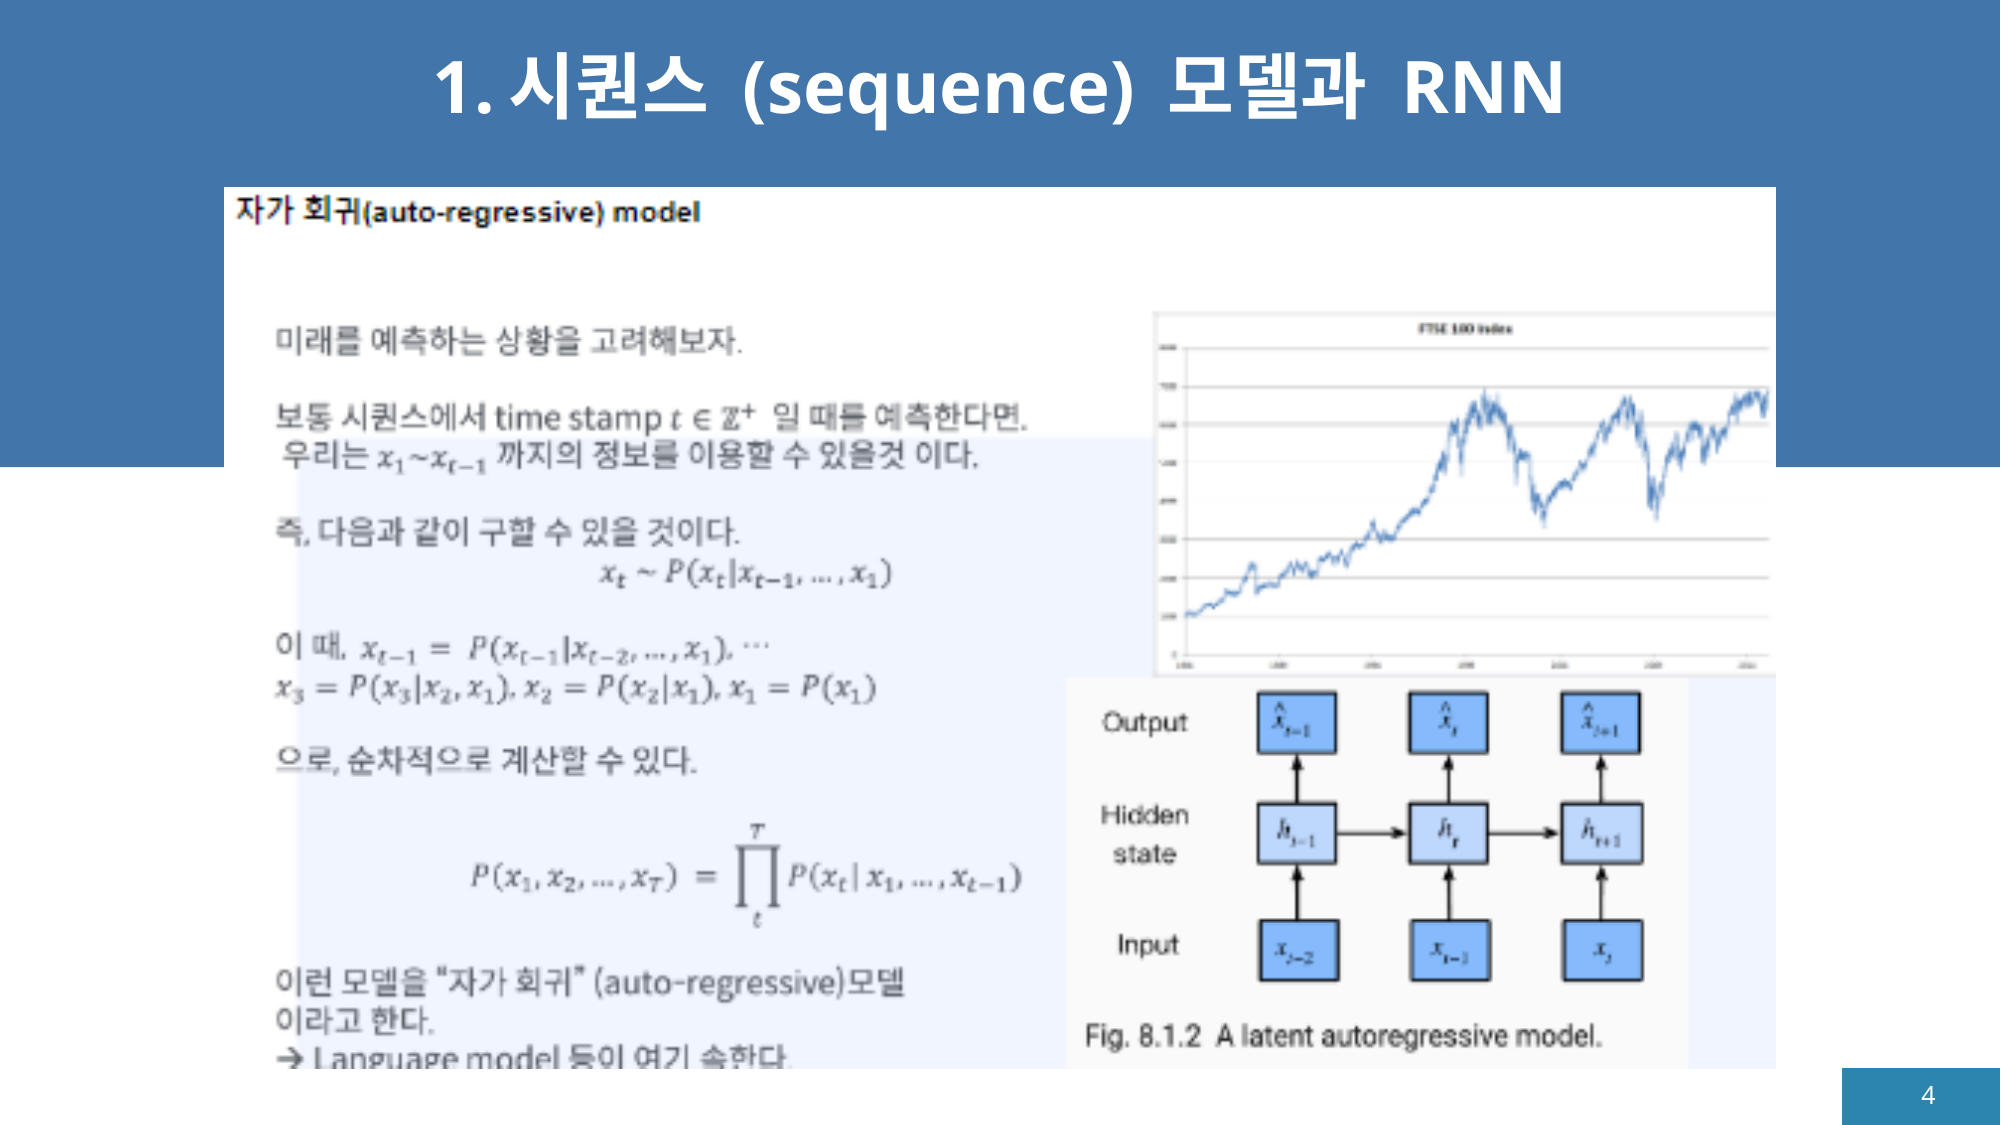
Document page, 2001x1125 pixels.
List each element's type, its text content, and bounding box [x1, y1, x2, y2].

picture [224, 187, 1776, 1069]
slide_number 4 [1889, 1079, 1951, 1114]
title 1.시퀀스 (sequence) 모델과 RNN [263, 20, 1737, 162]
